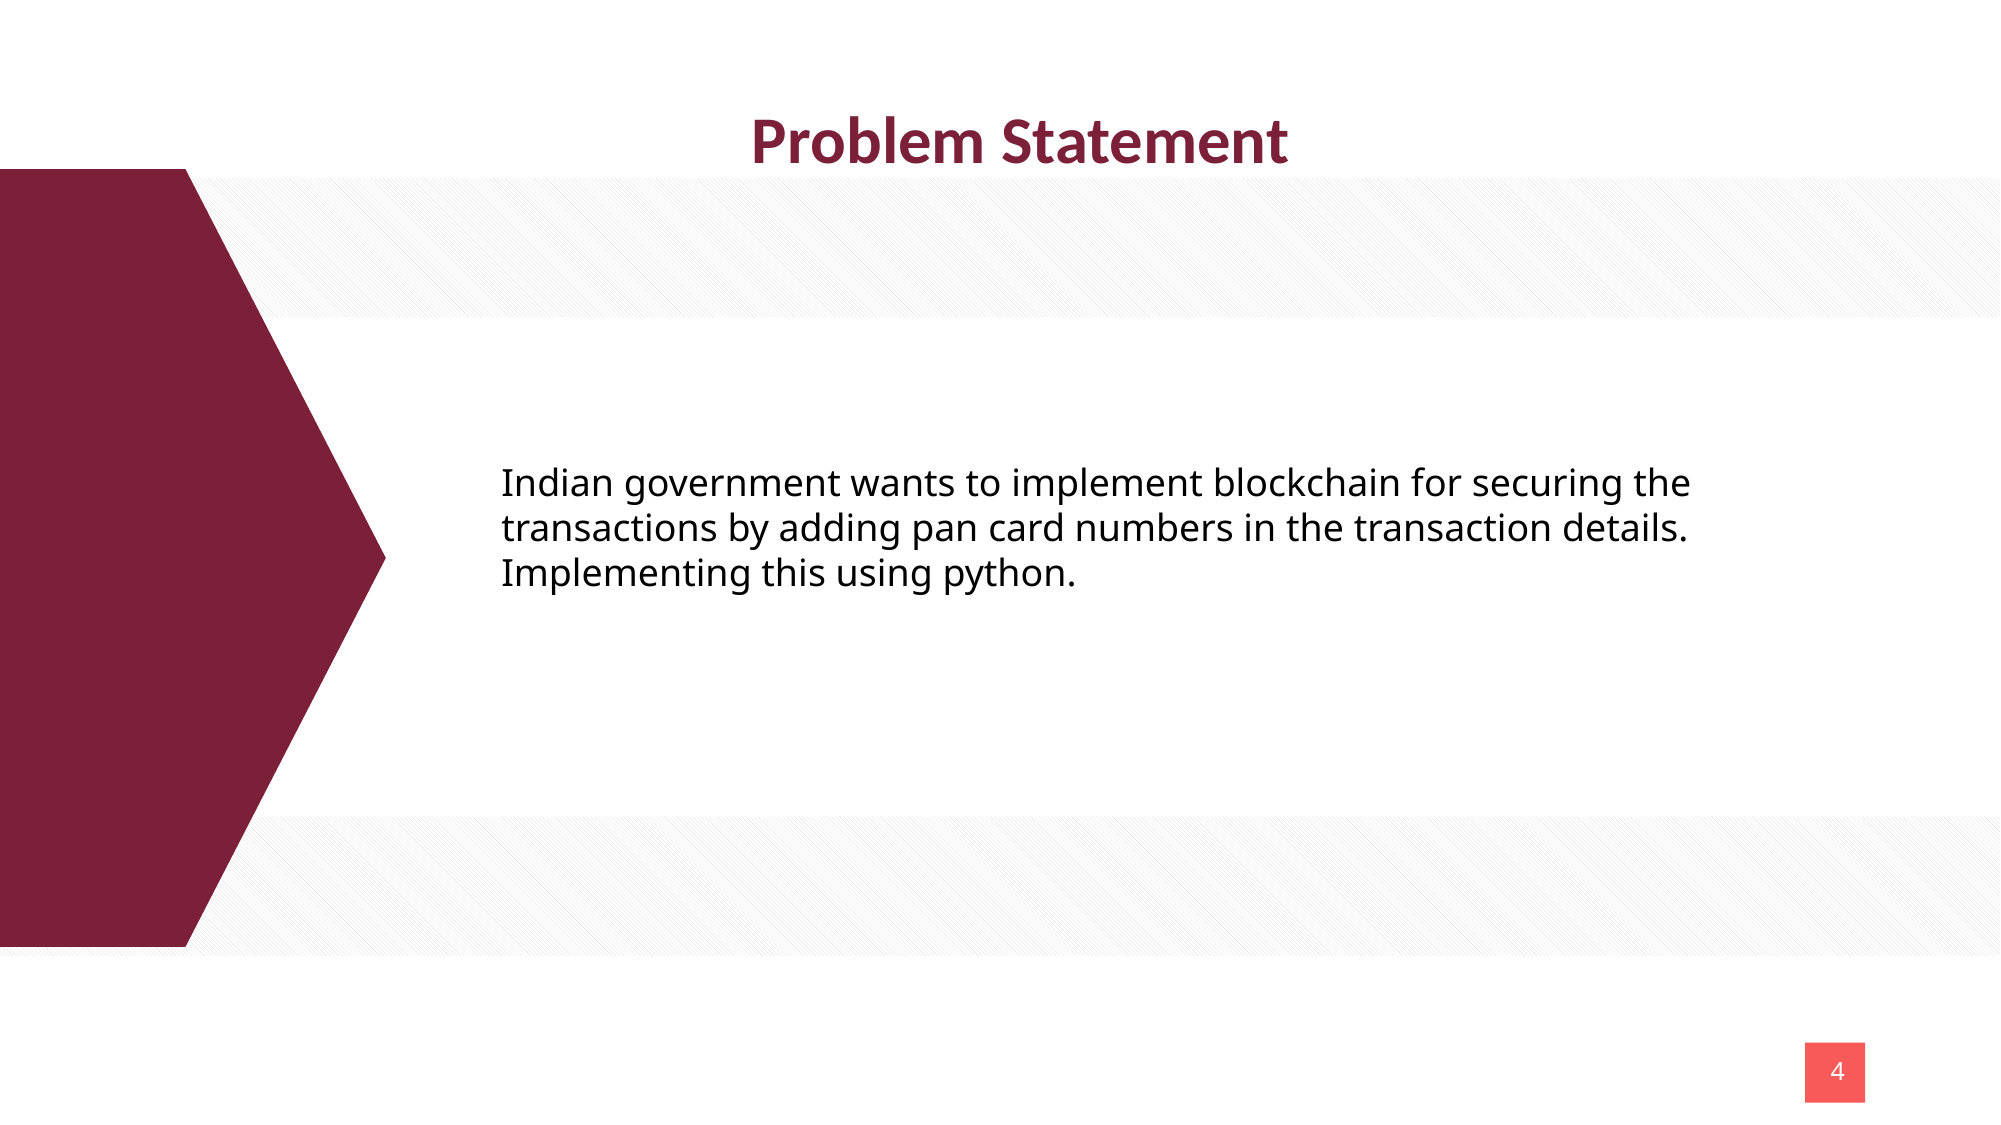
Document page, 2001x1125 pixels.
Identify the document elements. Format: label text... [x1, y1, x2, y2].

text_box [0, 816, 2000, 957]
slide_number 4 [1409, 1042, 1860, 1103]
text_box [192, 177, 2000, 318]
text_box Indian government wants to implement blockchain for securing the transactions by adding pan card numbers in the transaction details. Implementing this using python. [486, 406, 1857, 647]
text_box [0, 168, 387, 948]
text_box [1804, 1042, 1866, 1104]
text_box Problem Statement [406, 97, 1635, 177]
